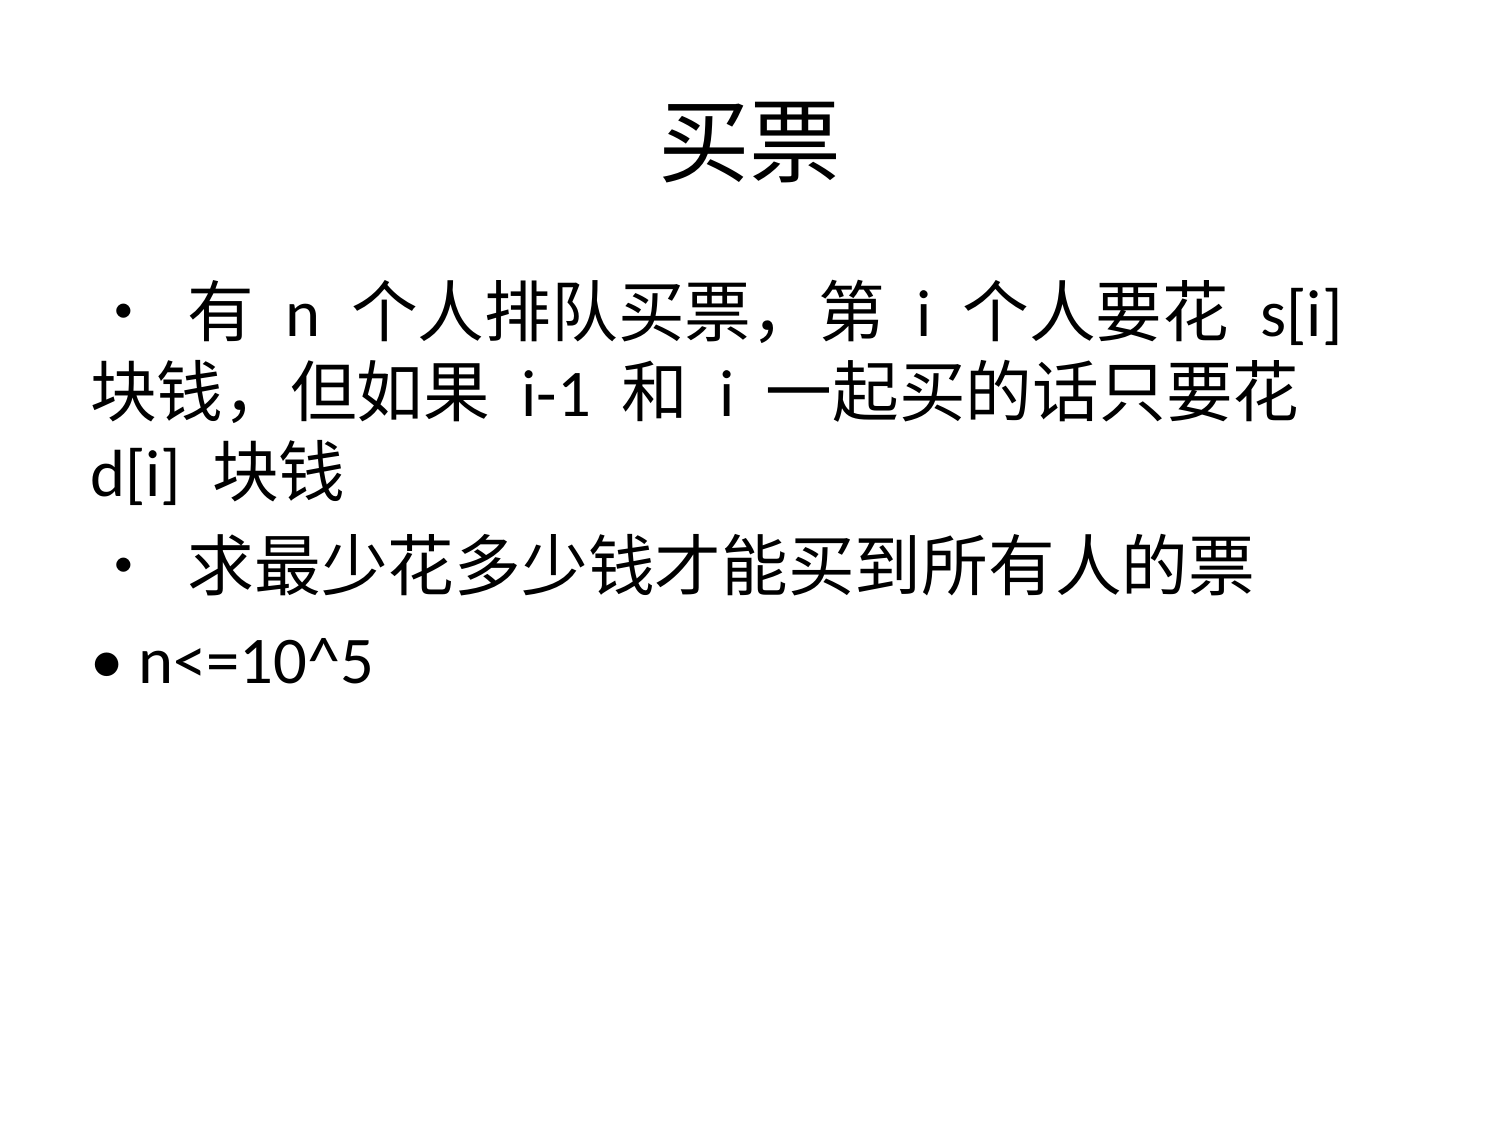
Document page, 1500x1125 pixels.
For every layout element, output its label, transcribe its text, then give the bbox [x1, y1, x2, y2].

title 买票 [75, 45, 1425, 233]
list • 有 n 个⼈排队买票，第 i 个⼈要花 s[i] 块钱，但如果 i-1 和 i 一起买的话只要花 d[i] 块钱 • 求最少花多少钱才能买到所有⼈的票 • n<=10^5 [75, 262, 1425, 1005]
